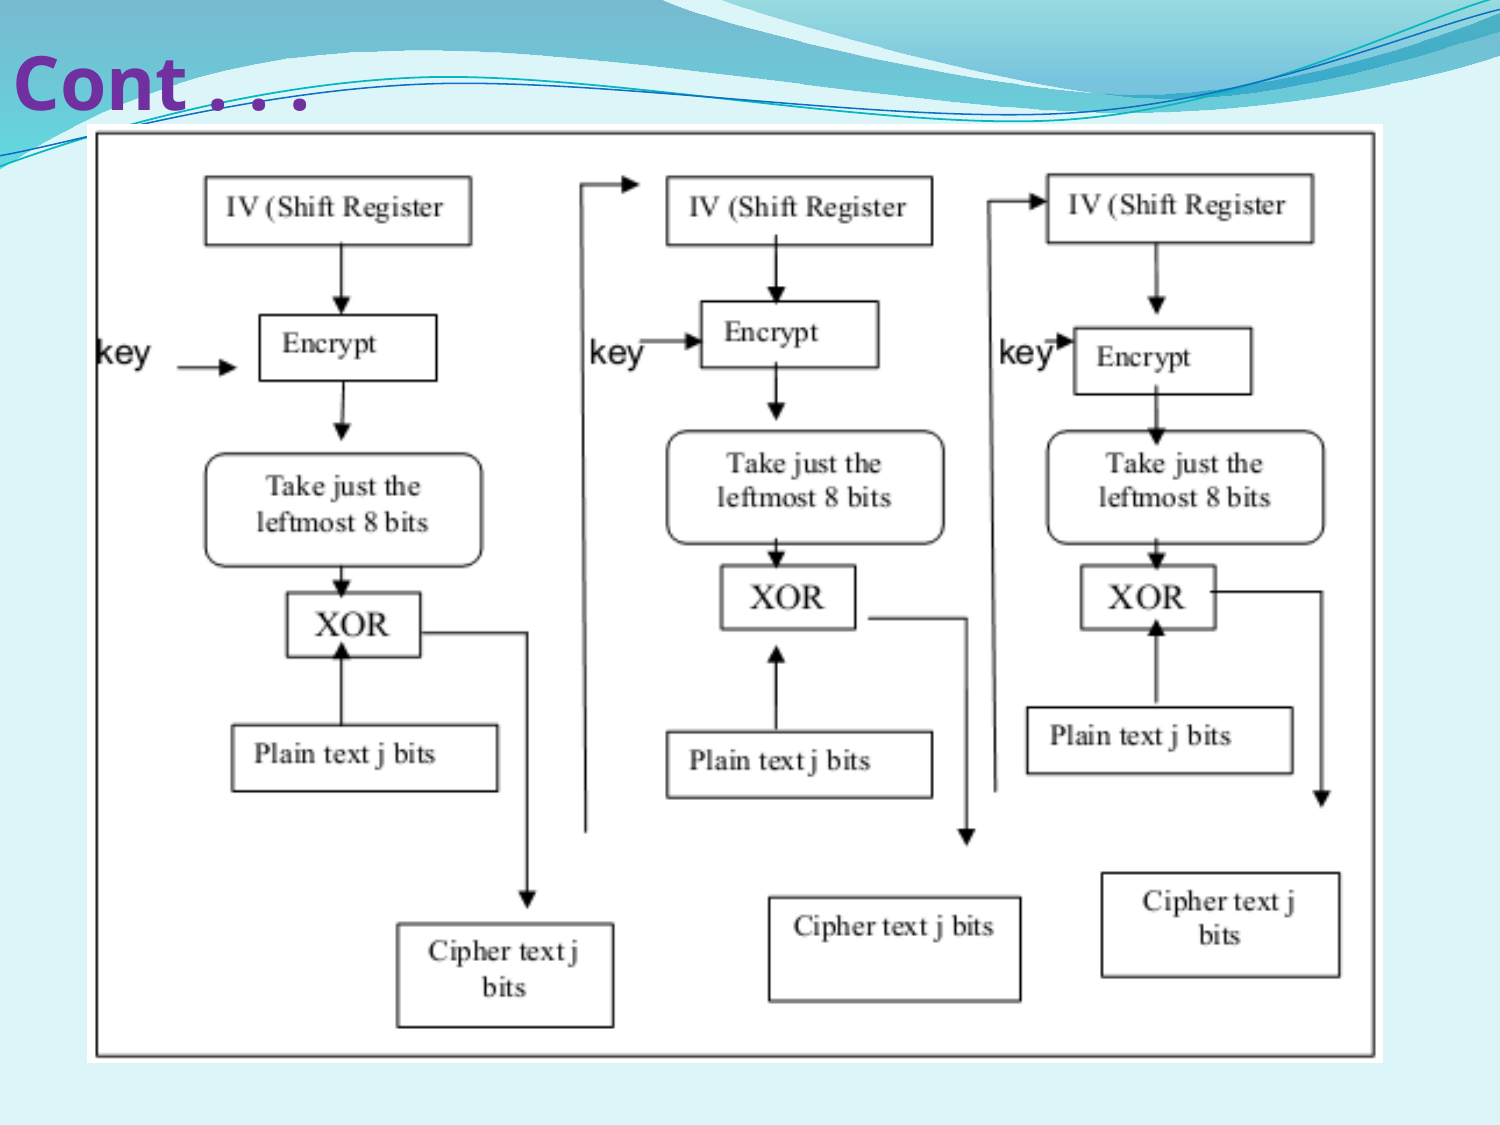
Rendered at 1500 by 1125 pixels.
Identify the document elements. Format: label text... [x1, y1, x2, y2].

title Cont . . . [12, 24, 1363, 126]
picture [87, 124, 1383, 1063]
